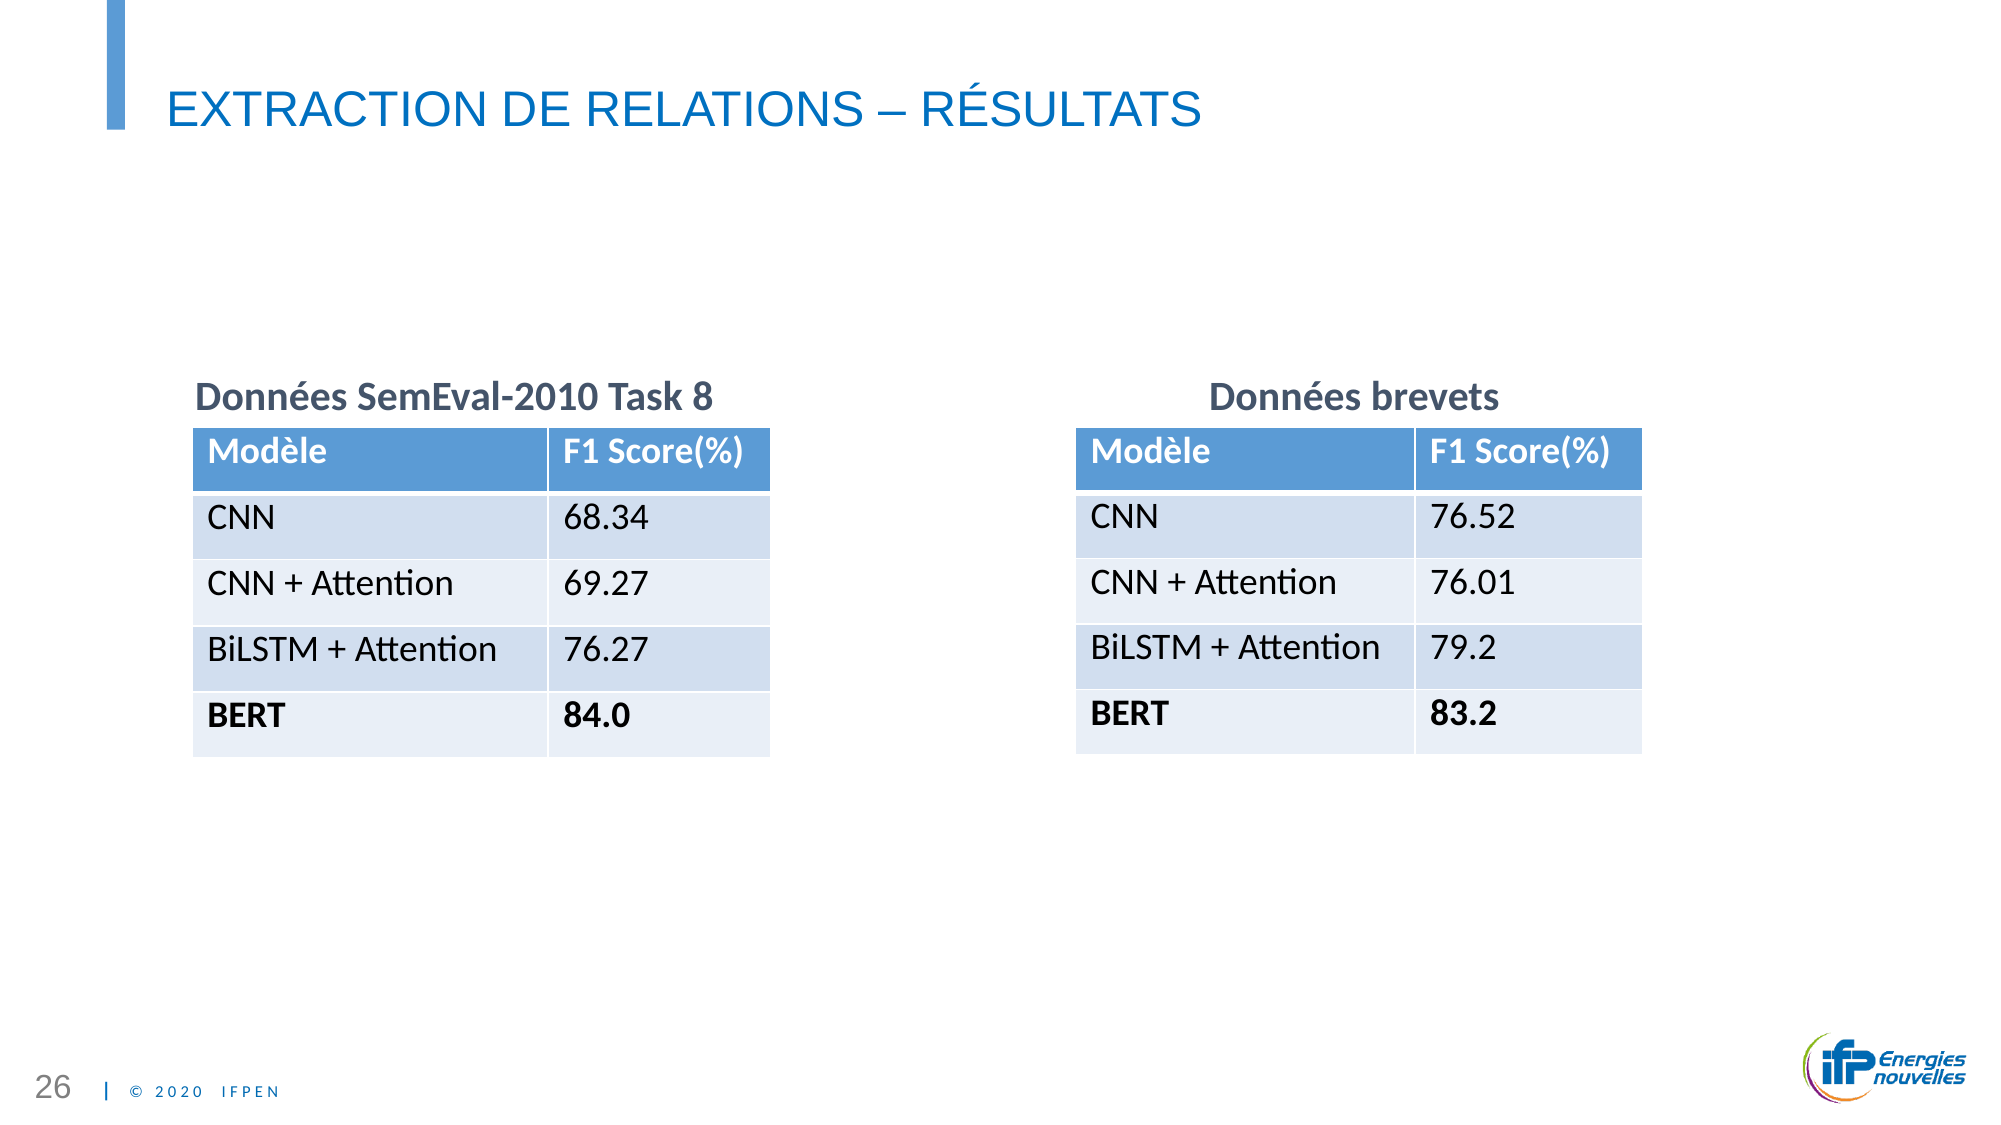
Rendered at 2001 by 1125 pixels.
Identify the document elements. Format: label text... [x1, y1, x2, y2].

text_box Données SemEval-2010 Task 8 [180, 361, 772, 427]
table_header Modèle [193, 428, 547, 491]
table_header Modèle [1076, 428, 1414, 490]
table_cell 76.52 [1416, 496, 1642, 558]
table_cell BERT [1076, 690, 1414, 754]
table_cell BERT [193, 693, 547, 757]
table_cell CNN [1076, 496, 1414, 558]
table_cell BiLSTM + Attention [1076, 625, 1414, 689]
table_header F1 Score(%) [1416, 428, 1642, 490]
text_box Données brevets [1194, 361, 1573, 426]
title Extraction de relations – Résultats [137, 68, 1496, 153]
table_cell CNN + Attention [1076, 559, 1414, 623]
table_cell 79.2 [1416, 625, 1642, 689]
picture [1799, 1031, 1969, 1104]
table_cell 84.0 [549, 693, 770, 757]
table_cell CNN + Attention [193, 560, 547, 625]
table_cell 68.34 [549, 496, 770, 559]
table_cell 83.2 [1416, 690, 1642, 754]
table_cell BiLSTM + Attention [193, 627, 547, 691]
table_cell 76.01 [1416, 559, 1642, 623]
table_header F1 Score(%) [549, 428, 770, 491]
table_cell 76.27 [549, 627, 770, 691]
table_cell 69.27 [549, 560, 770, 625]
table_cell CNN [193, 496, 547, 559]
